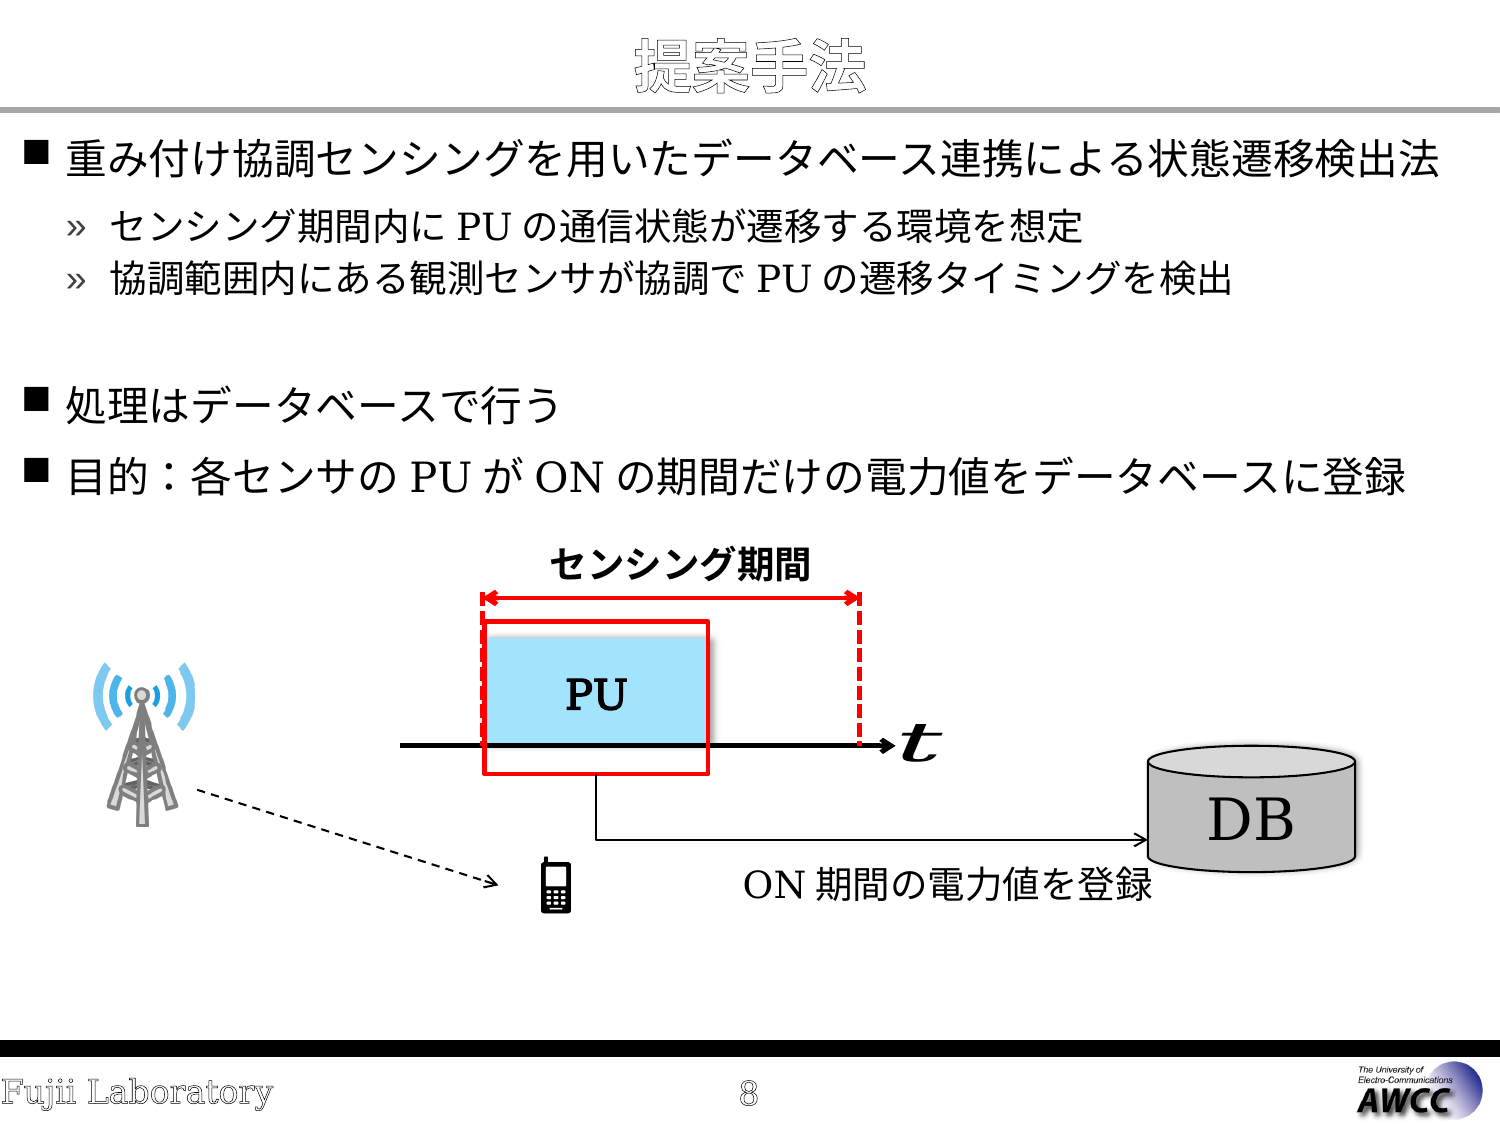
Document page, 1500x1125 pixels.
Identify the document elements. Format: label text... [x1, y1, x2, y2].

title 提案手法 [5, 19, 1495, 108]
picture [1352, 1061, 1483, 1123]
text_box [838, 530, 906, 1084]
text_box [196, 789, 499, 886]
text_box センシング期間 [534, 533, 828, 592]
text_box ON期間の電力値を登録 [727, 853, 837, 914]
text_box [482, 751, 710, 776]
list 重み付け協調センシングを用いたデータベース連携による状態遷移検出法 センシング期間内にPUの通信状態が遷移する環境を想定 協調範囲内にある観測センサが協調でPUの遷移タイミングを検出 処理はデータベースで行う 目的：各センサのPUがONの期間だけの電力値をデータベースに登録 [5, 125, 1495, 1040]
text_box DB [1146, 744, 1357, 874]
picture [93, 661, 196, 827]
picture [497, 853, 615, 918]
text_box [491, 619, 710, 740]
slide_number 8 [693, 1065, 805, 1119]
text_box ON期間の電力値を登録 [916, 853, 1168, 914]
